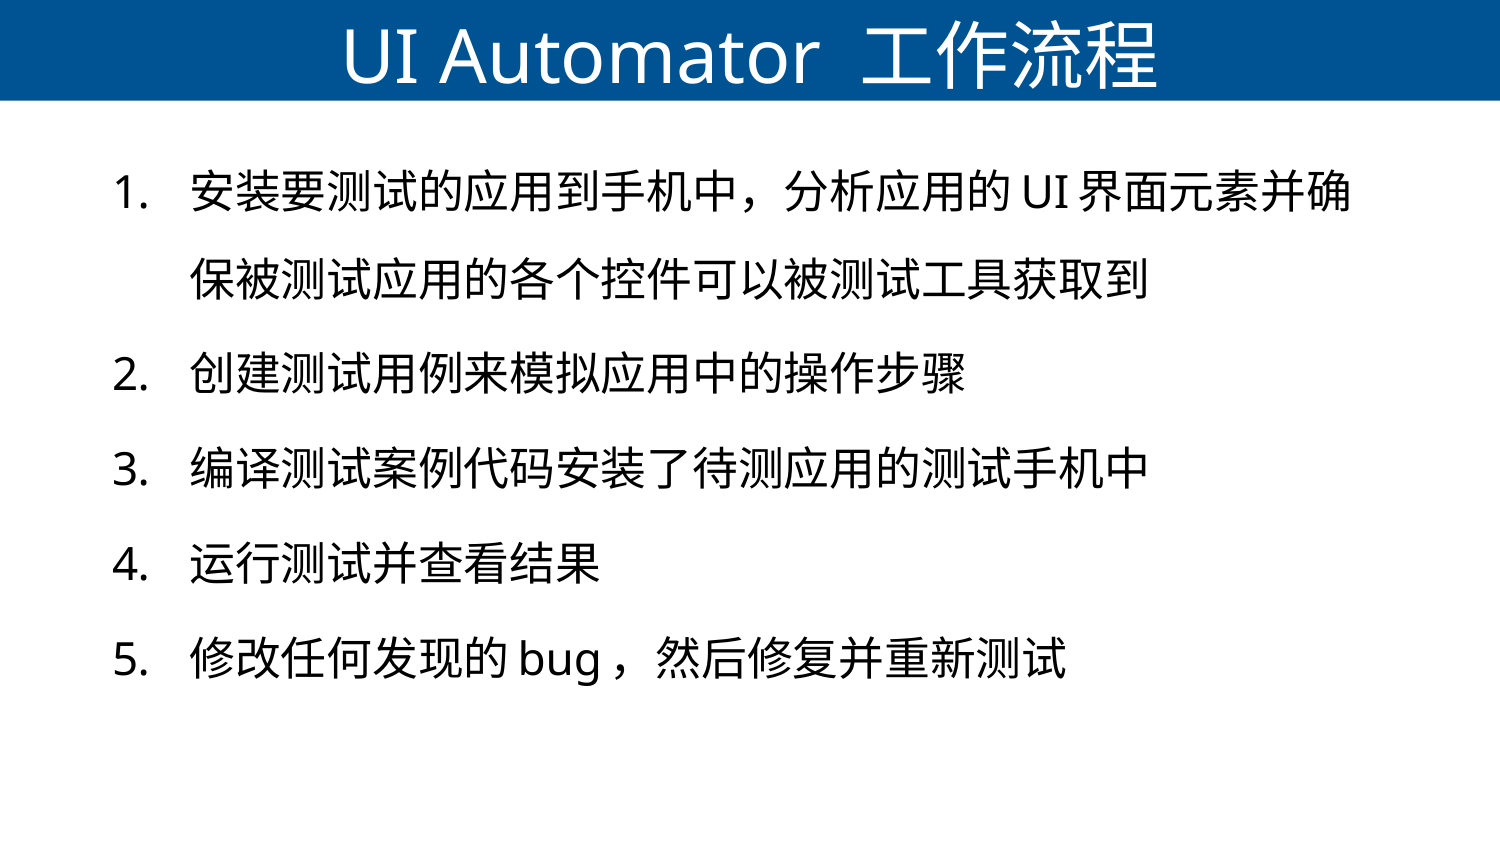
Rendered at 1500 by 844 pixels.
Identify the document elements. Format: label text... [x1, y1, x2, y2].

title UI Automator 工作流程 [0, 8, 1500, 79]
picture [0, 101, 1500, 844]
list 安装要测试的应用到手机中，分析应用的UI界面元素并确保被测试应用的各个控件可以被测试工具获取到 创建测试用例来模拟应用中的操作步骤 编译测试案例代码安装了待测应用的测试手机中 运行测试并查看结果 修改任何发现的bug，然后修复并重新测试 [112, 129, 1370, 821]
